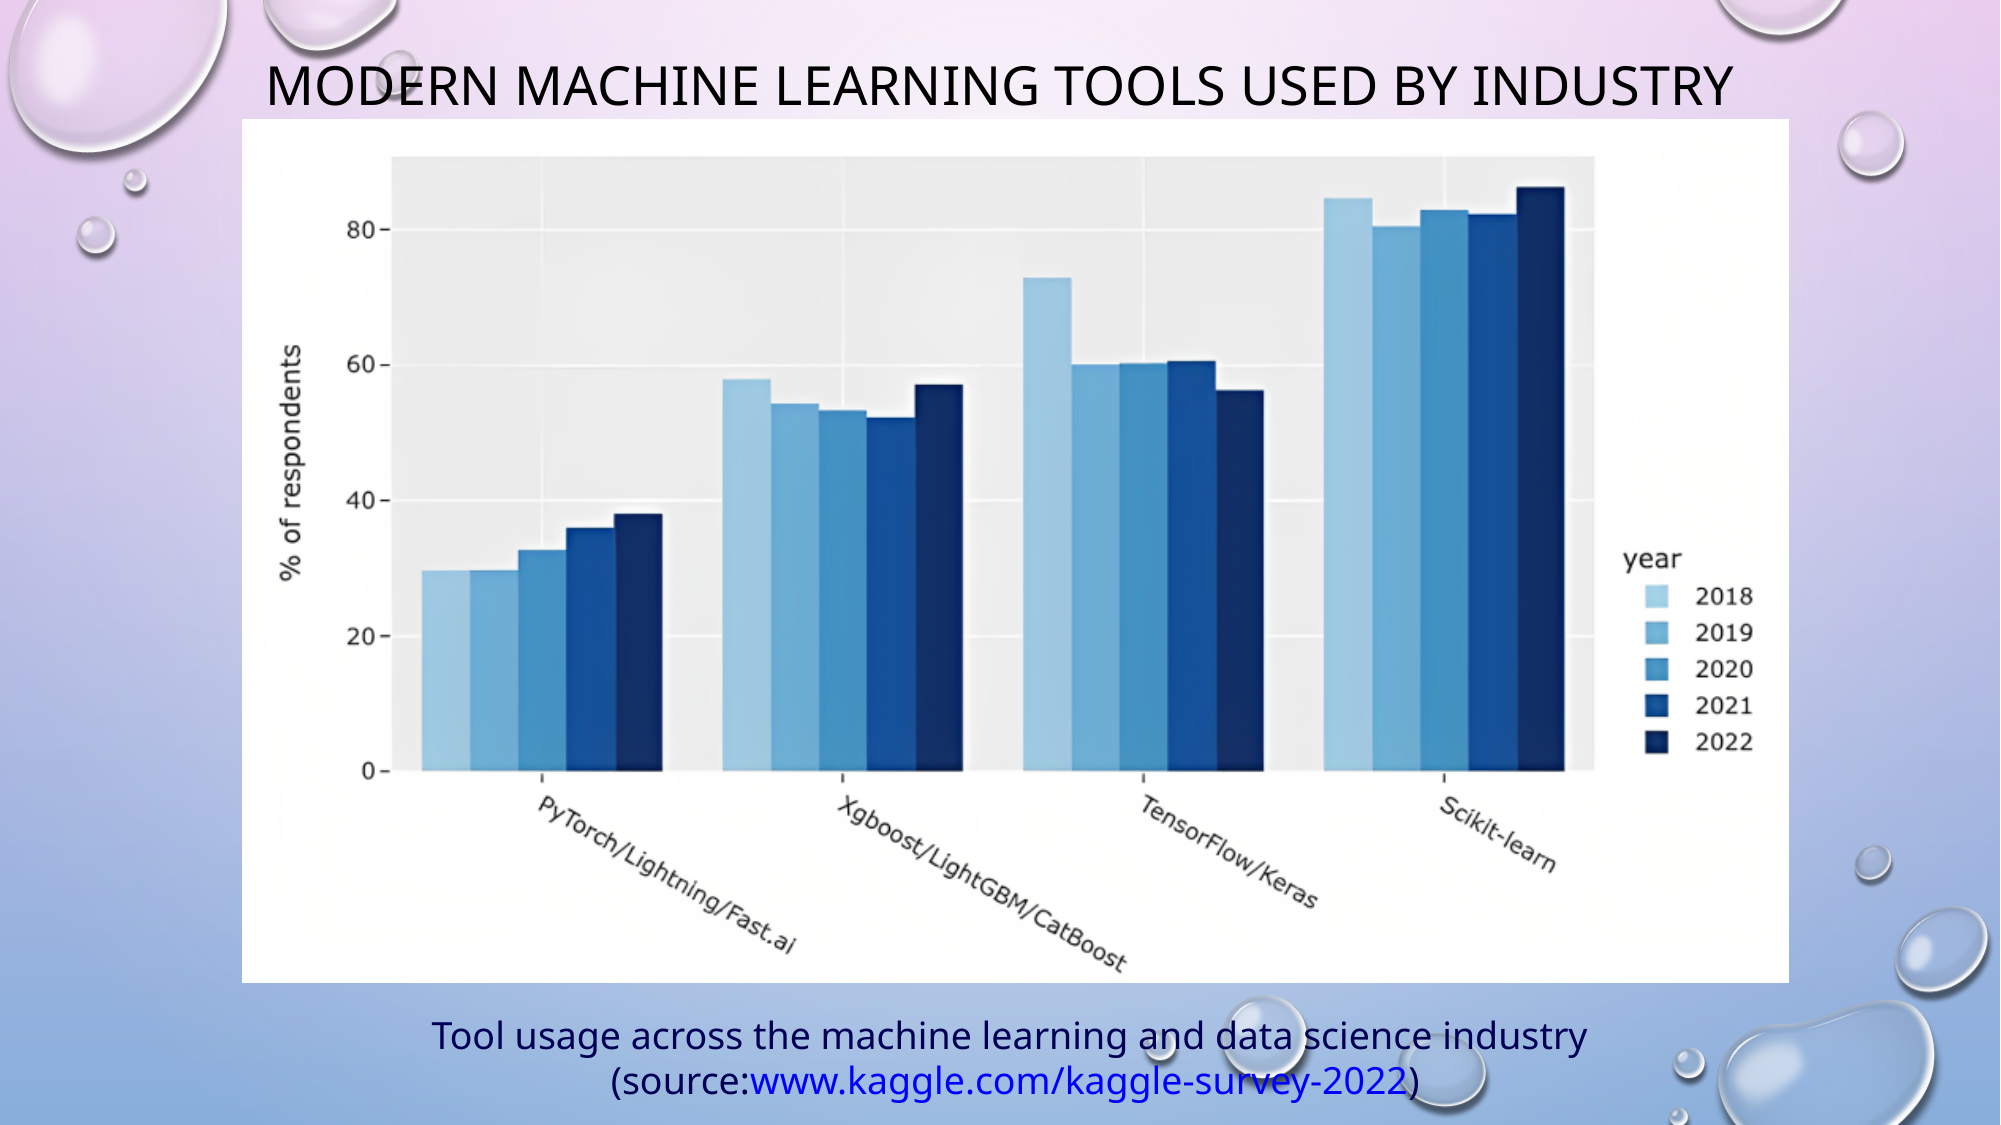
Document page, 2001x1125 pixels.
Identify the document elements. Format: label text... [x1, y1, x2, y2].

title Modern machine learning tools used by industry [149, 38, 1851, 138]
text_box Tool usage across the machine learning and data science industry (source:www.kaggle.com/kaggle-survey-2022) [55, 1004, 1976, 1110]
picture [0, 0, 2000, 1125]
